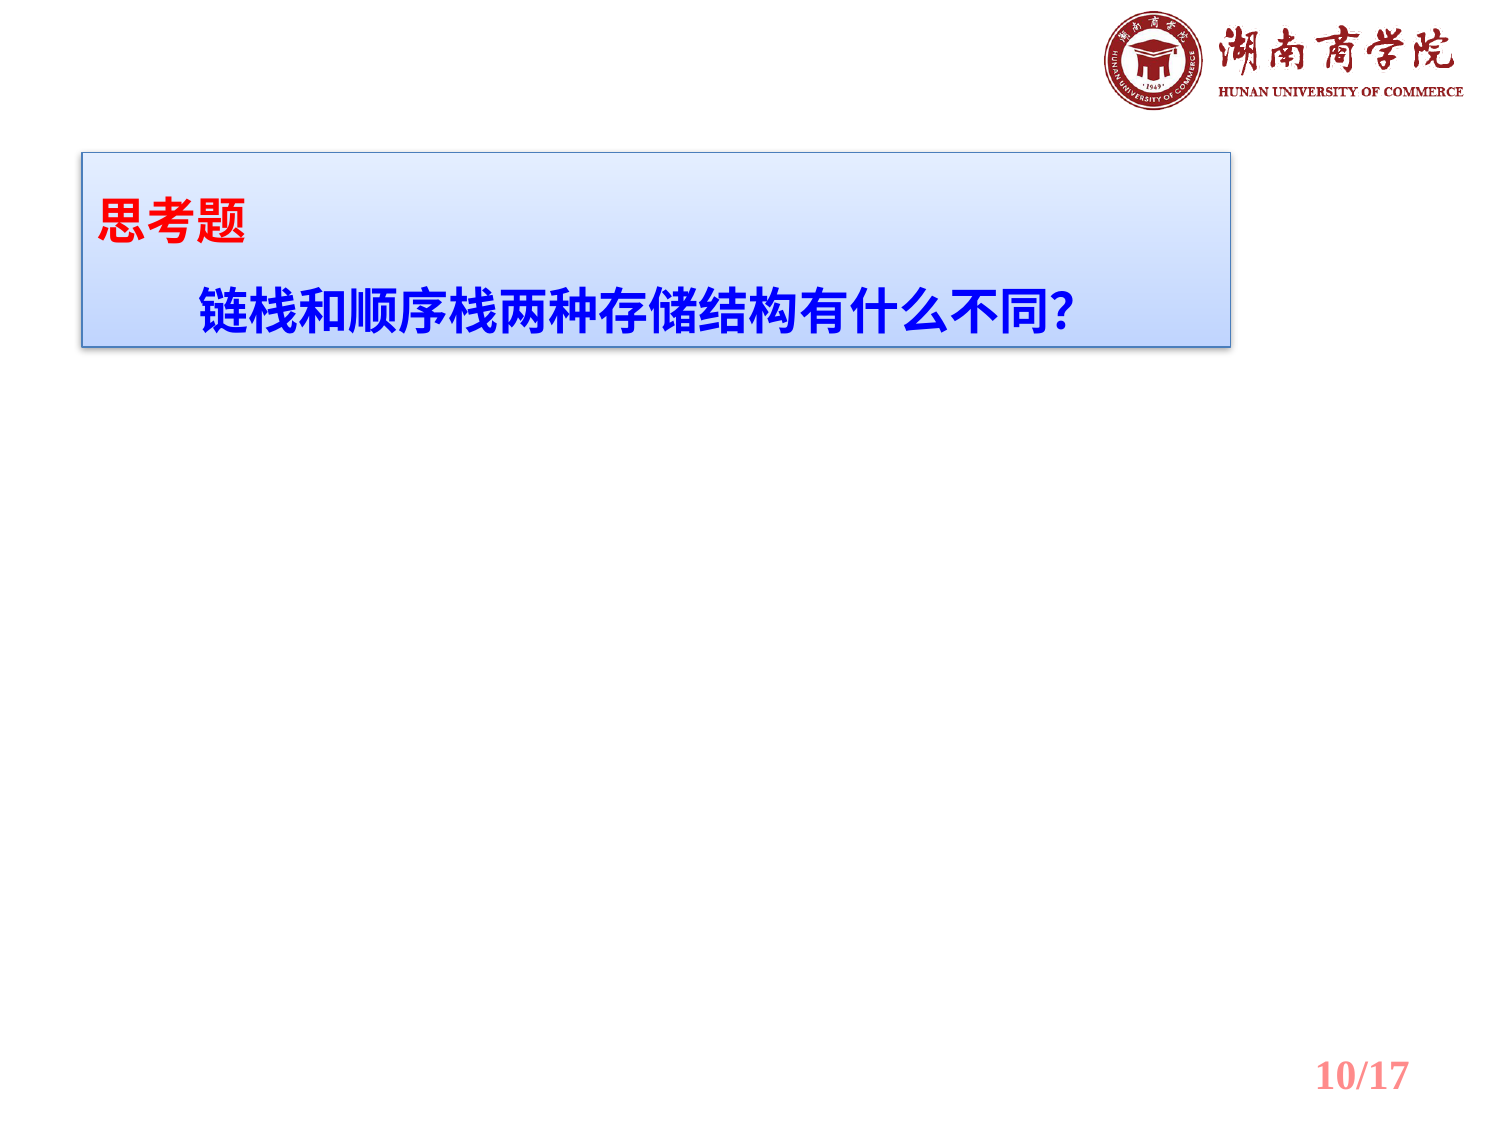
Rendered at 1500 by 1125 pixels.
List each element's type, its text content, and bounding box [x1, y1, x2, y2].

picture [1074, 2, 1489, 116]
text_box 思考题 链栈和顺序栈两种存储结构有什么不同？ [81, 152, 1231, 348]
slide_number 10/17 [1074, 1042, 1425, 1103]
